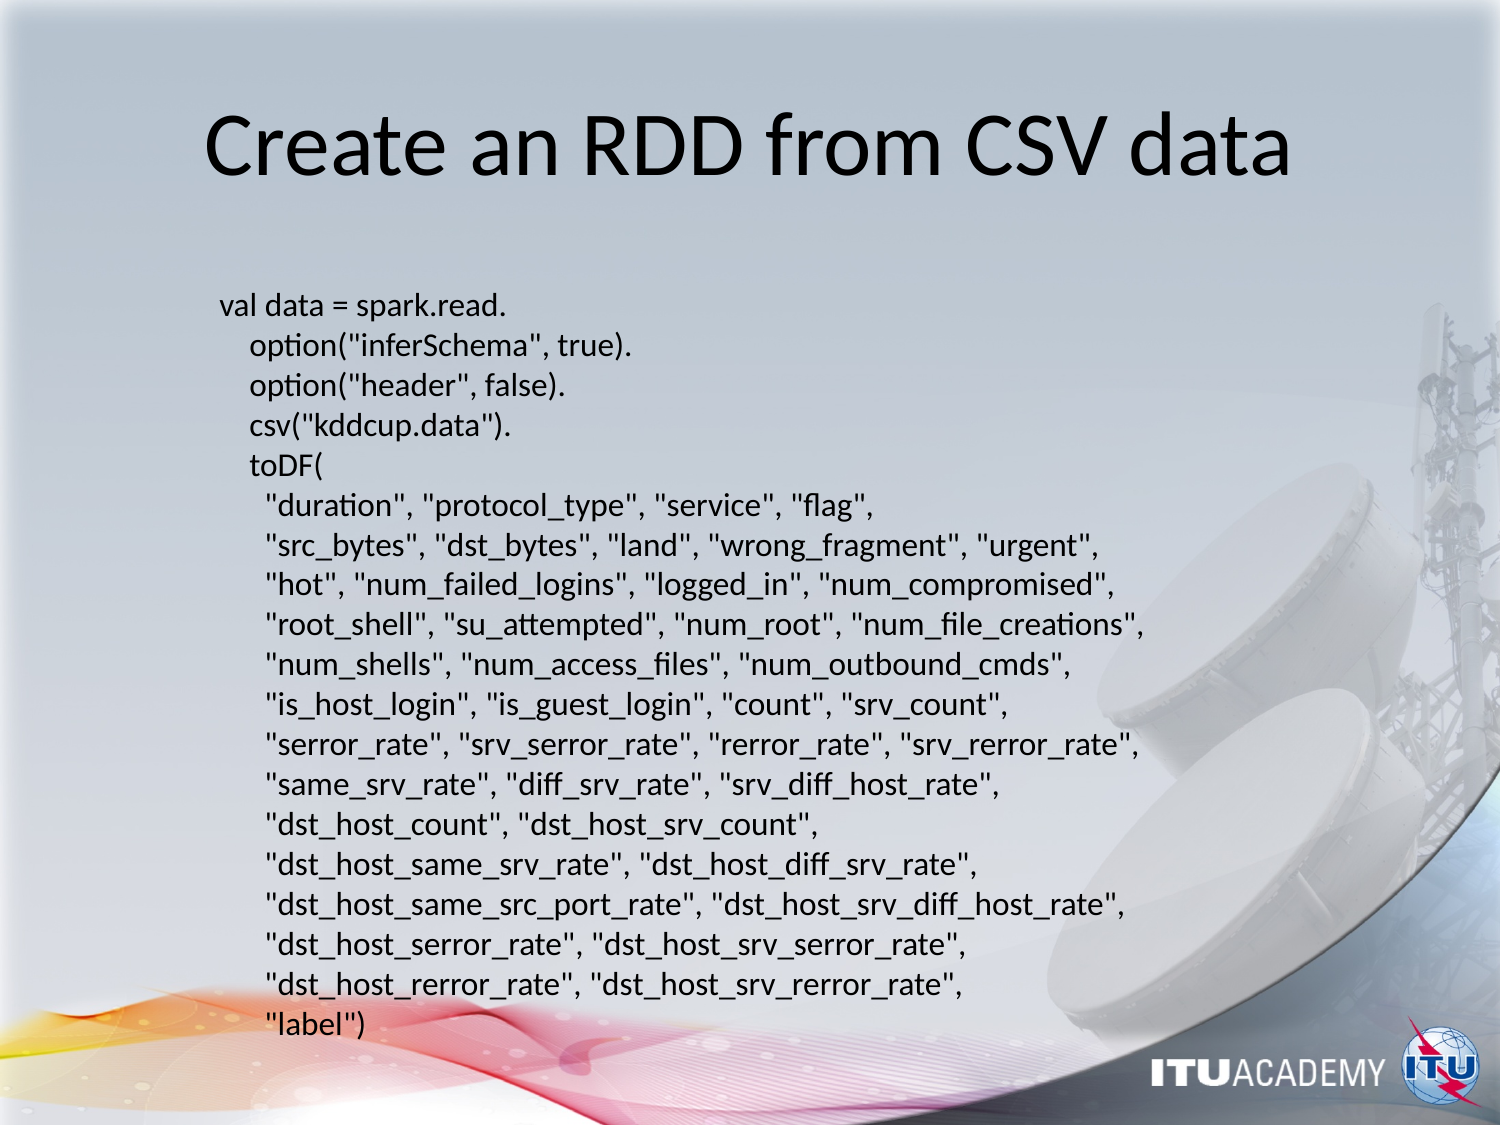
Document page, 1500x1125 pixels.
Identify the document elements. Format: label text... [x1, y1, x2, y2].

text_box val data = spark.read. option("inferSchema", true). option("header", false). csv("kddcup.data"). toDF( "duration", "protocol_type", "service", "flag", "src_bytes", "dst_bytes", "land", "wrong_fragment", "urgent", "hot", "num_failed_logins", "logged_in", "num_compromised", "root_shell", "su_attempted", "num_root", "num_file_creations", "num_shells", "num_access_files", "num_outbound_cmds", "is_host_login", "is_guest_login", "count", "srv_count", "serror_rate", "srv_serror_rate", "rerror_rate", "srv_rerror_rate", "same_srv_rate", "diff_srv_rate", "srv_diff_host_rate", "dst_host_count", "dst_host_srv_count", "dst_host_same_srv_rate", "dst_host_diff_srv_rate", "dst_host_same_src_port_rate", "dst_host_srv_diff_host_rate", "dst_host_serror_rate", "dst_host_srv_serror_rate", "dst_host_rerror_rate", "dst_host_srv_rerror_rate", "label") [196, 275, 1304, 1049]
title Create an RDD from CSV data [74, 44, 1426, 234]
picture [0, 0, 1500, 1125]
